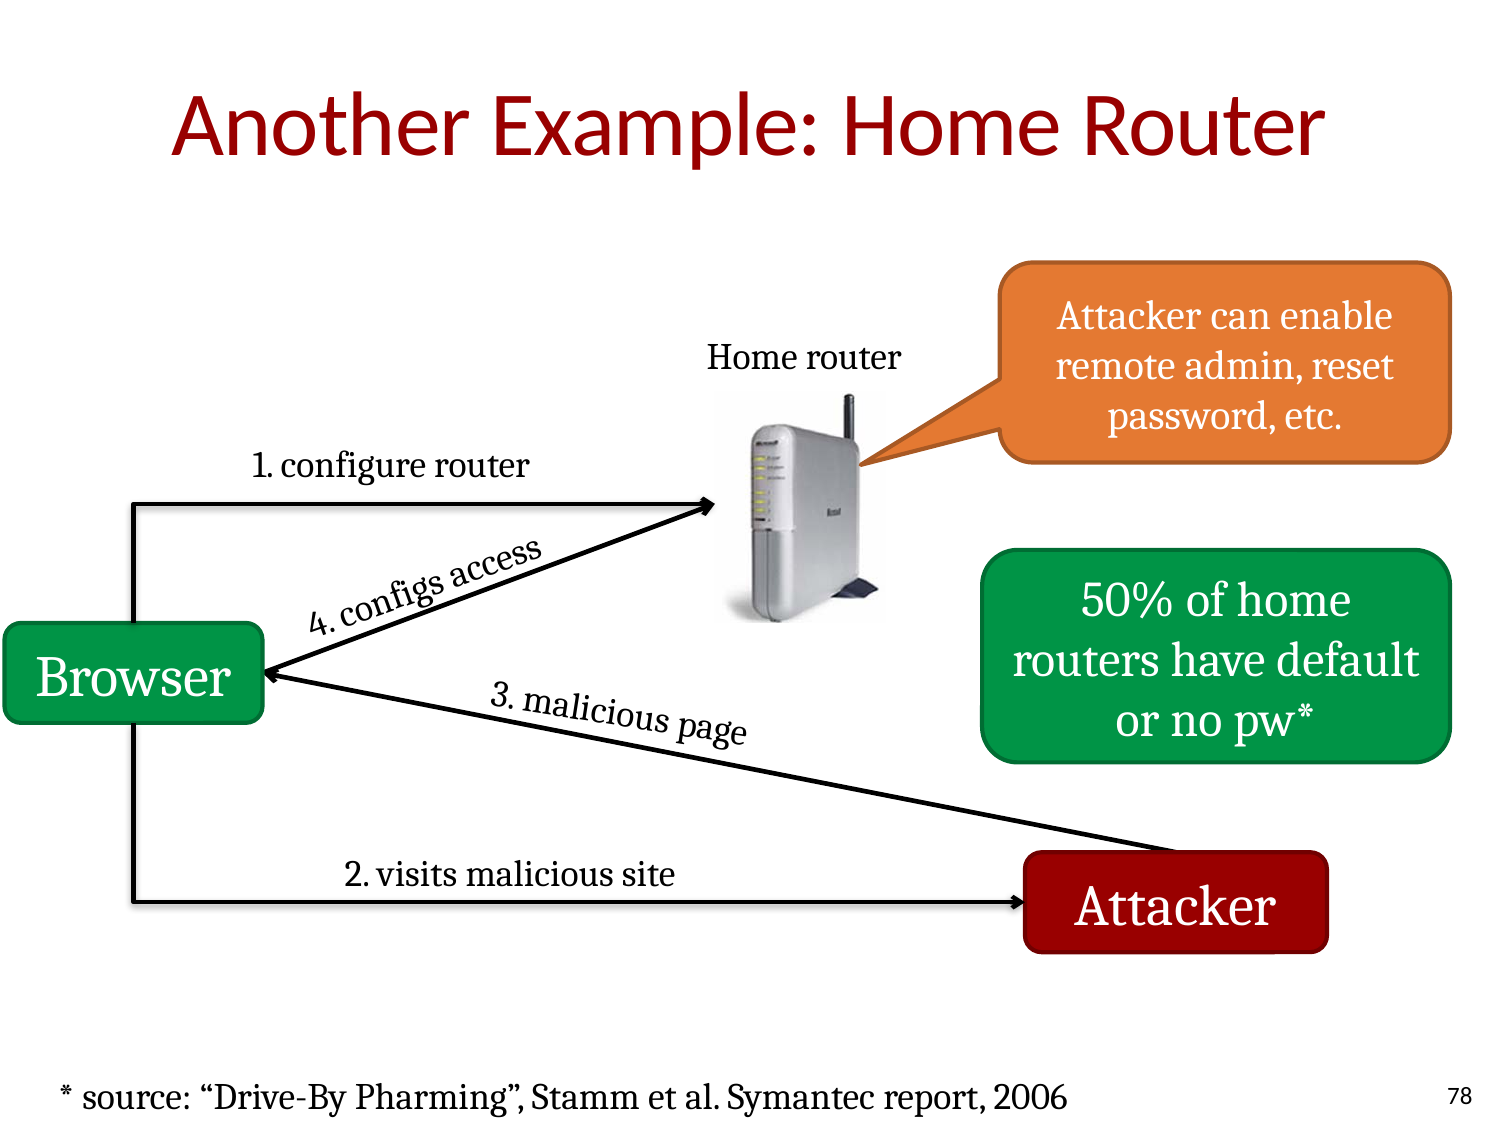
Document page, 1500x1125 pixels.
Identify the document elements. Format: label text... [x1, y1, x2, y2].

text_box * source: “Drive-By Pharming”, Stamm et al. Symantec report, 2006 [43, 1064, 1085, 1125]
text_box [133, 431, 716, 624]
slide_number 78 [1137, 1065, 1488, 1125]
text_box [262, 630, 716, 674]
title Another Example: Home Router [75, 24, 1425, 213]
text_box Attacker can enable remote admin, reset password, etc. [891, 260, 1453, 465]
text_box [262, 672, 1177, 853]
text_box Home router [691, 324, 917, 385]
text_box Browser [2, 620, 257, 725]
picture [714, 384, 886, 623]
text_box 50% of home routers have default or no pw* [980, 547, 1453, 765]
text_box Attacker [1022, 850, 1330, 955]
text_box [133, 722, 1026, 903]
